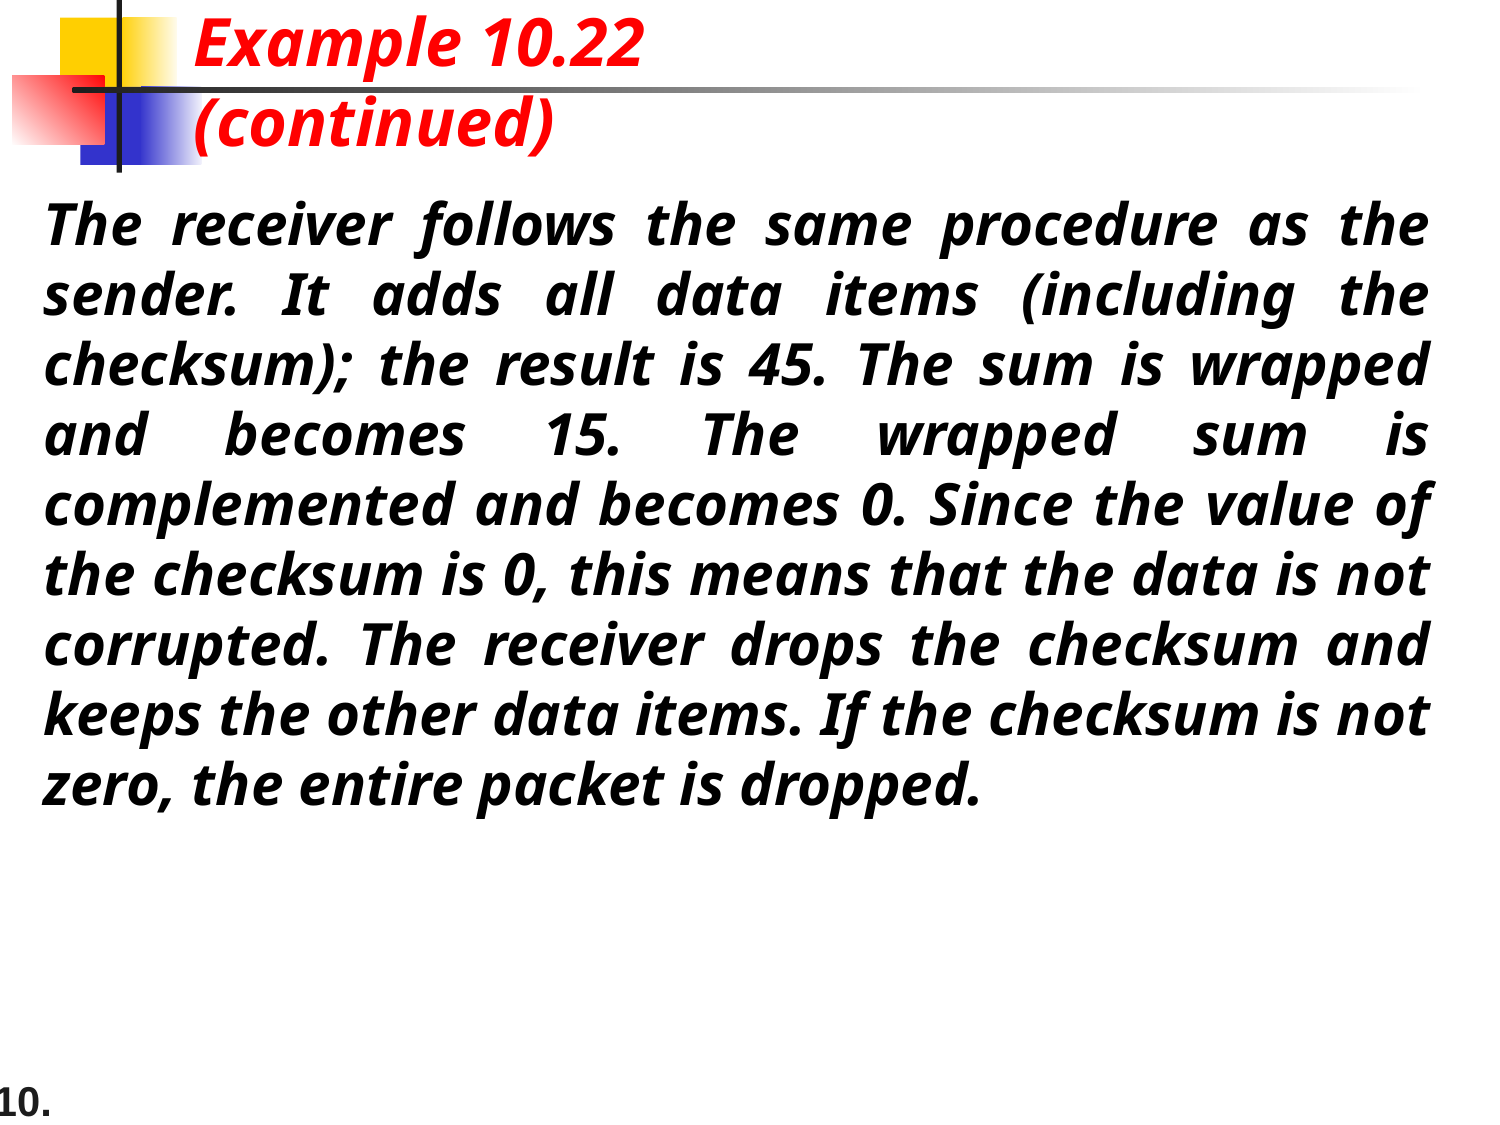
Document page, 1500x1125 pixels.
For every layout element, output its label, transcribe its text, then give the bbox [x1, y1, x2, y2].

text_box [59, 17, 111, 79]
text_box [127, 17, 178, 84]
text_box 10. [0, 1062, 300, 1125]
text_box The receiver follows the same procedure as the sender. It adds all data items (including the checksum); the result is 45. The sum is wrapped and becomes 15. The wrapped sum is complemented and becomes 0. Since the value of the checksum is 0, this means that the data is not corrupted. The receiver drops the checksum and keeps the other data items. If the checksum is not zero, the entire packet is dropped. [37, 187, 1438, 736]
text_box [140, 102, 202, 166]
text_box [116, 102, 123, 173]
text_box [72, 87, 1423, 93]
text_box Example 10.22 (continued) [187, 0, 947, 85]
text_box Example 10.22 (continued) [206, 102, 947, 160]
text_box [11, 74, 105, 145]
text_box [127, 102, 136, 166]
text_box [80, 148, 111, 166]
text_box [116, 0, 123, 85]
